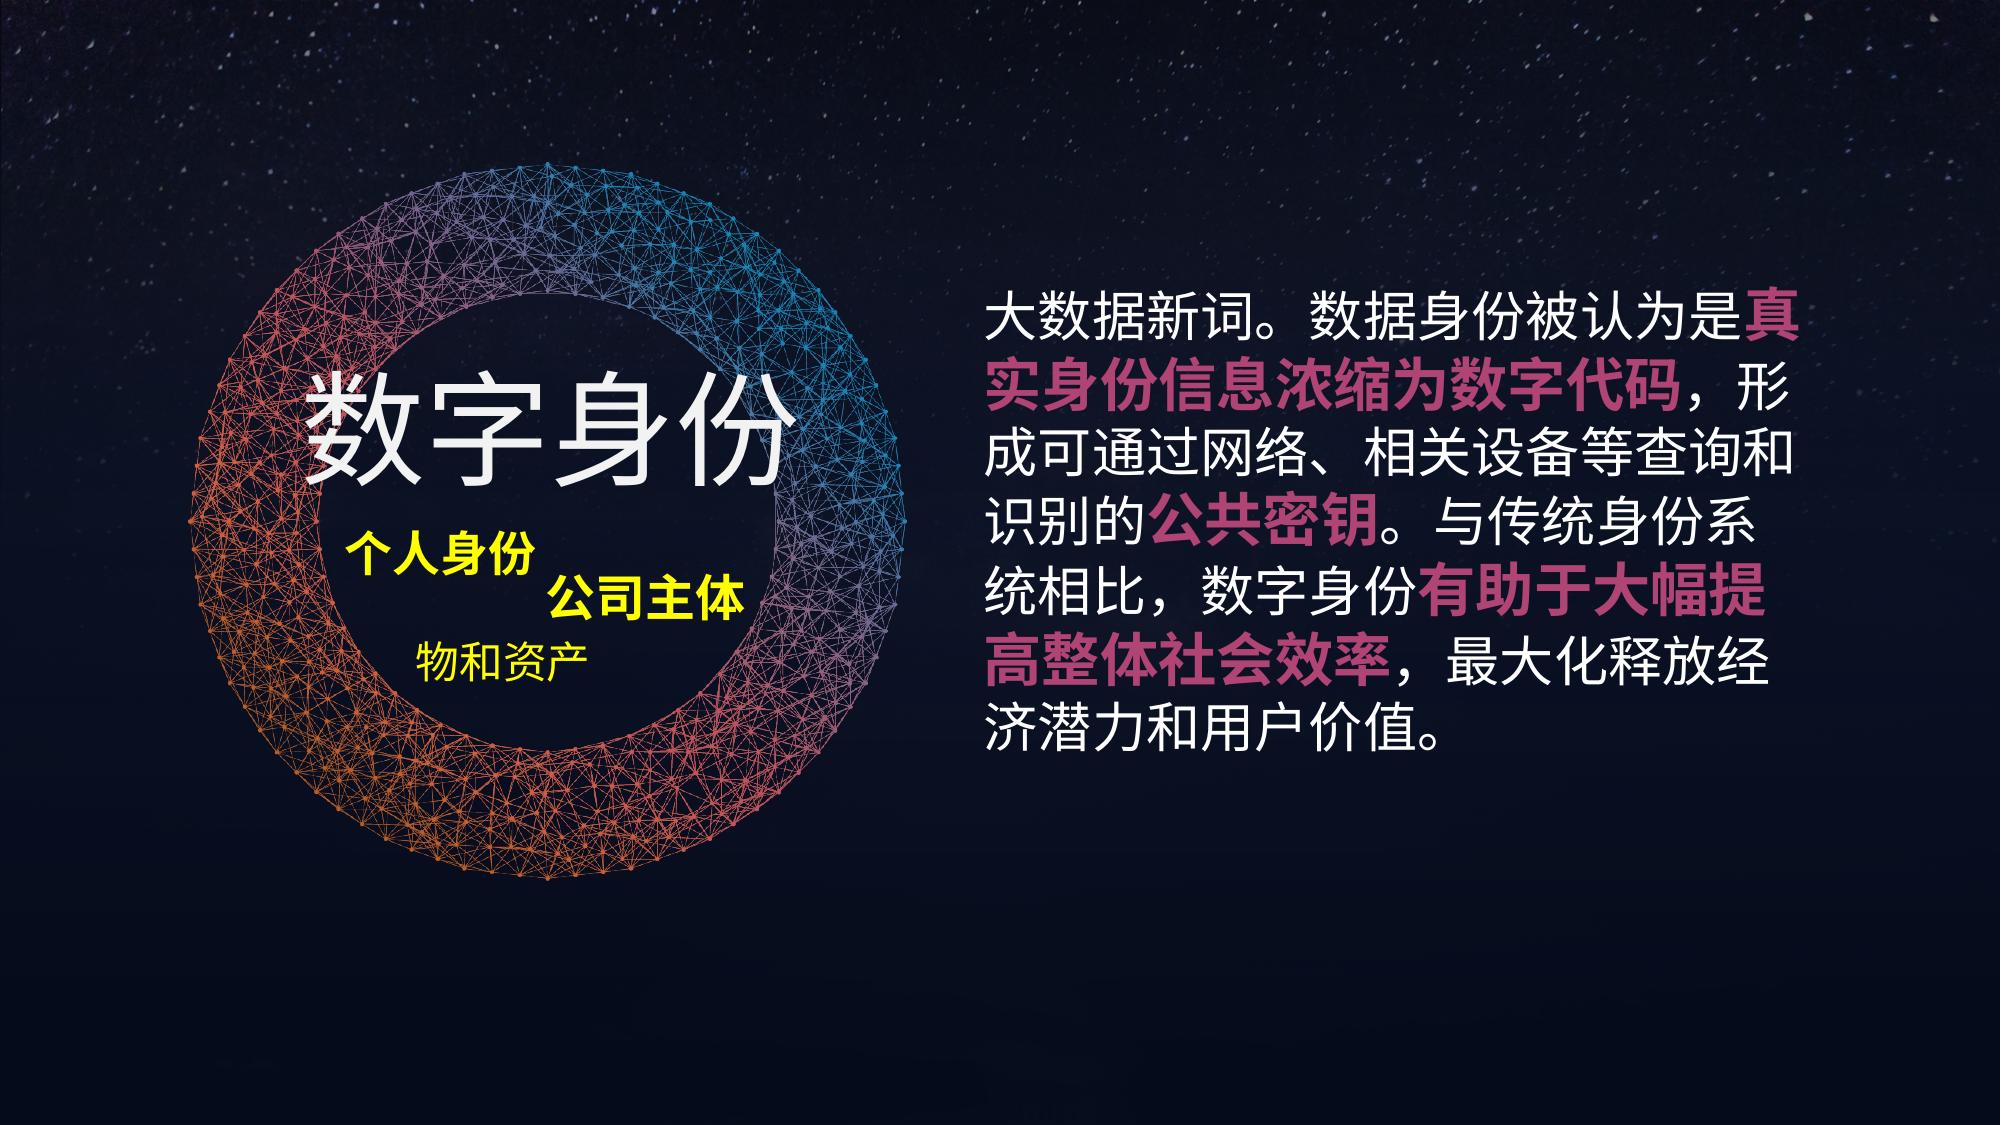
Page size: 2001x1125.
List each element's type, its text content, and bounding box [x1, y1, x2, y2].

text_box 公司主体 [932, 559, 1332, 634]
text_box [1182, 281, 1196, 285]
picture [0, 0, 2000, 1125]
text_box 大数据新词。数据身份被认为是真实身份信息浓缩为数字代码，形成可通过网络、相关设备等查询和识别的公共密钥。与传统身份系统相比，数字身份有助于大幅提高整体社会效率，最大化释放经济潜力和用户价值。 [968, 270, 1826, 767]
